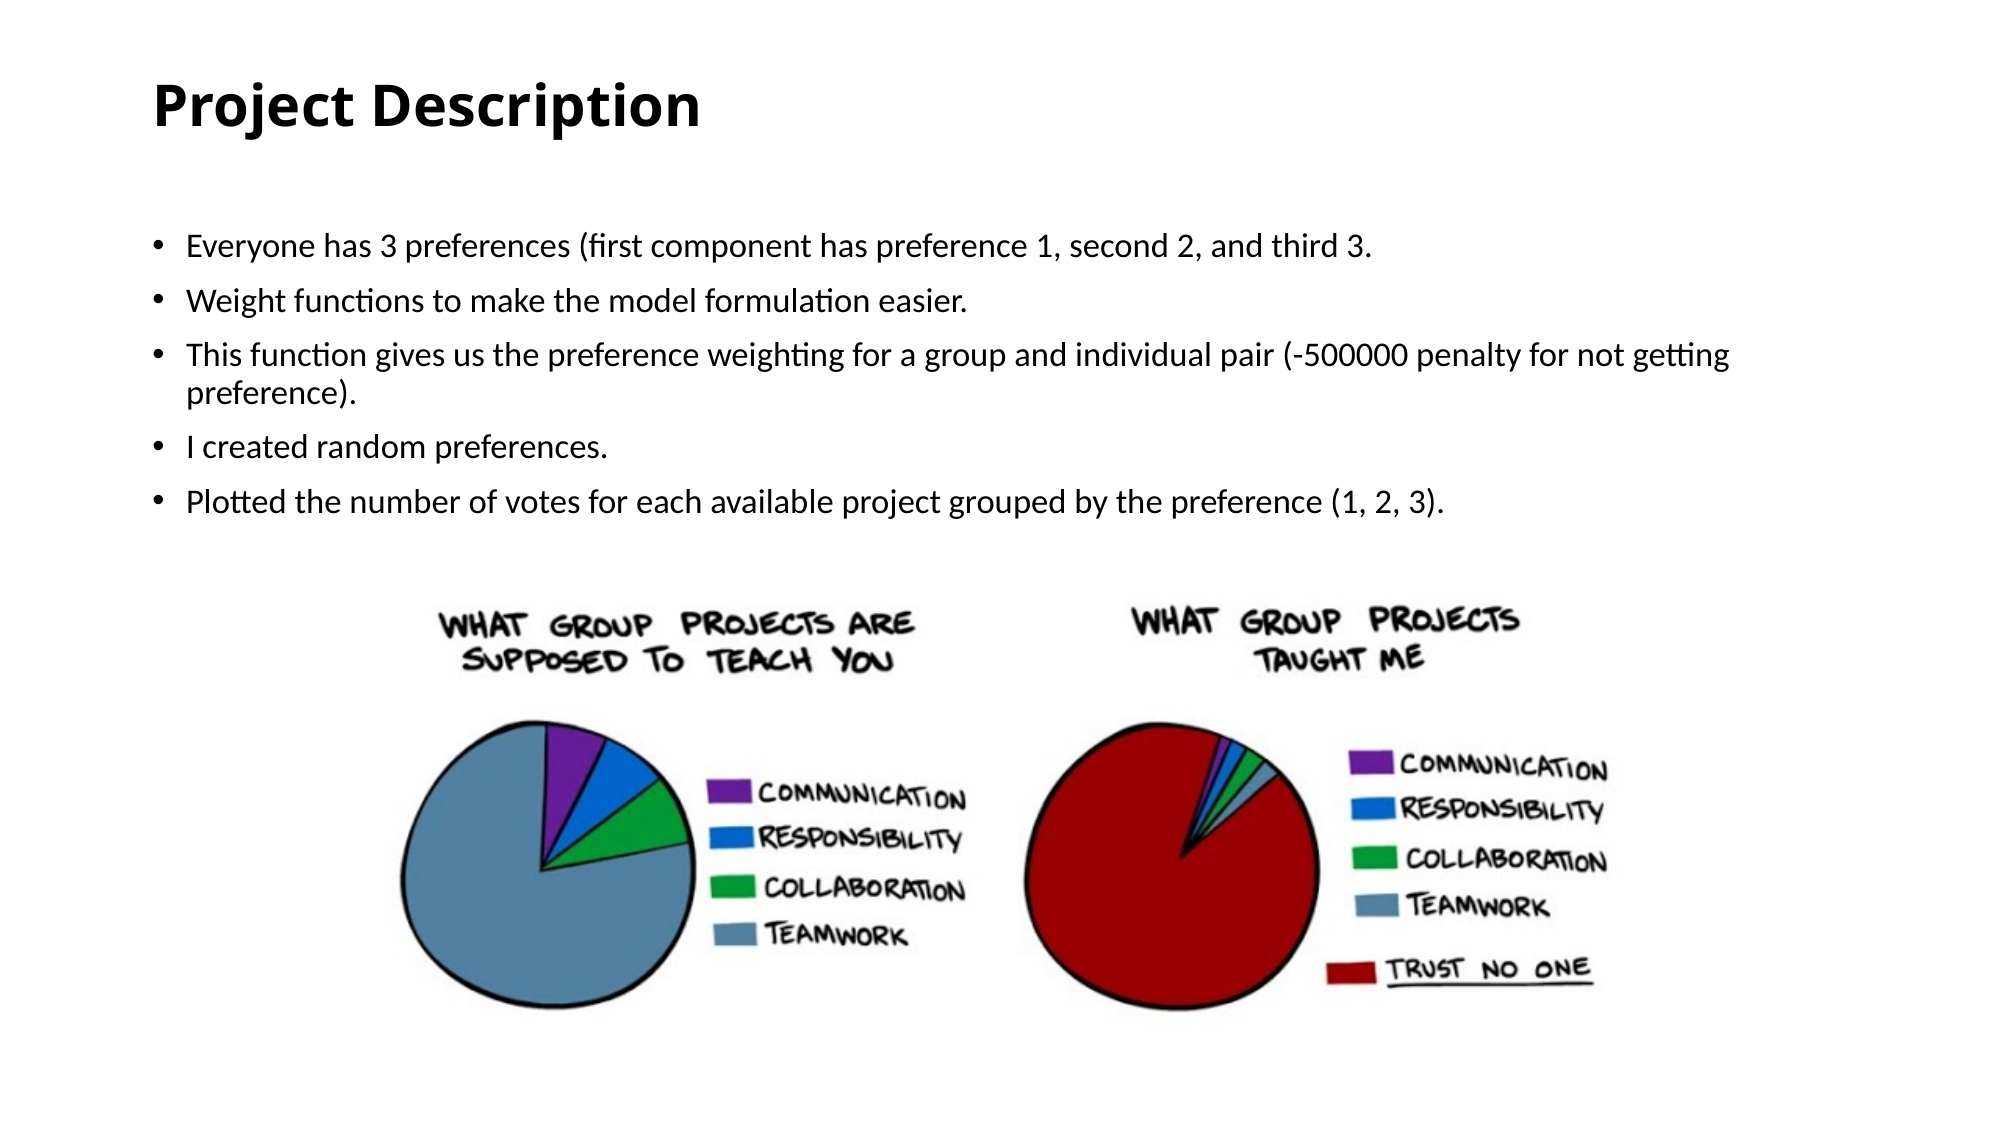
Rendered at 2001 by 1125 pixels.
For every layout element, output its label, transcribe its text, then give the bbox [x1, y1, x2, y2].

picture [368, 529, 1632, 1085]
list Everyone has 3 preferences (first component has preference 1, second 2, and third 3. Weight functions to make the model formulation easier. This function gives us the preference weighting for a group and individual pair (-500000 penalty for not getting preference). I created random preferences. Plotted the number of votes for each available project grouped by the preference (1, 2, 3). [137, 220, 1887, 530]
title Project Description [137, 68, 1863, 217]
